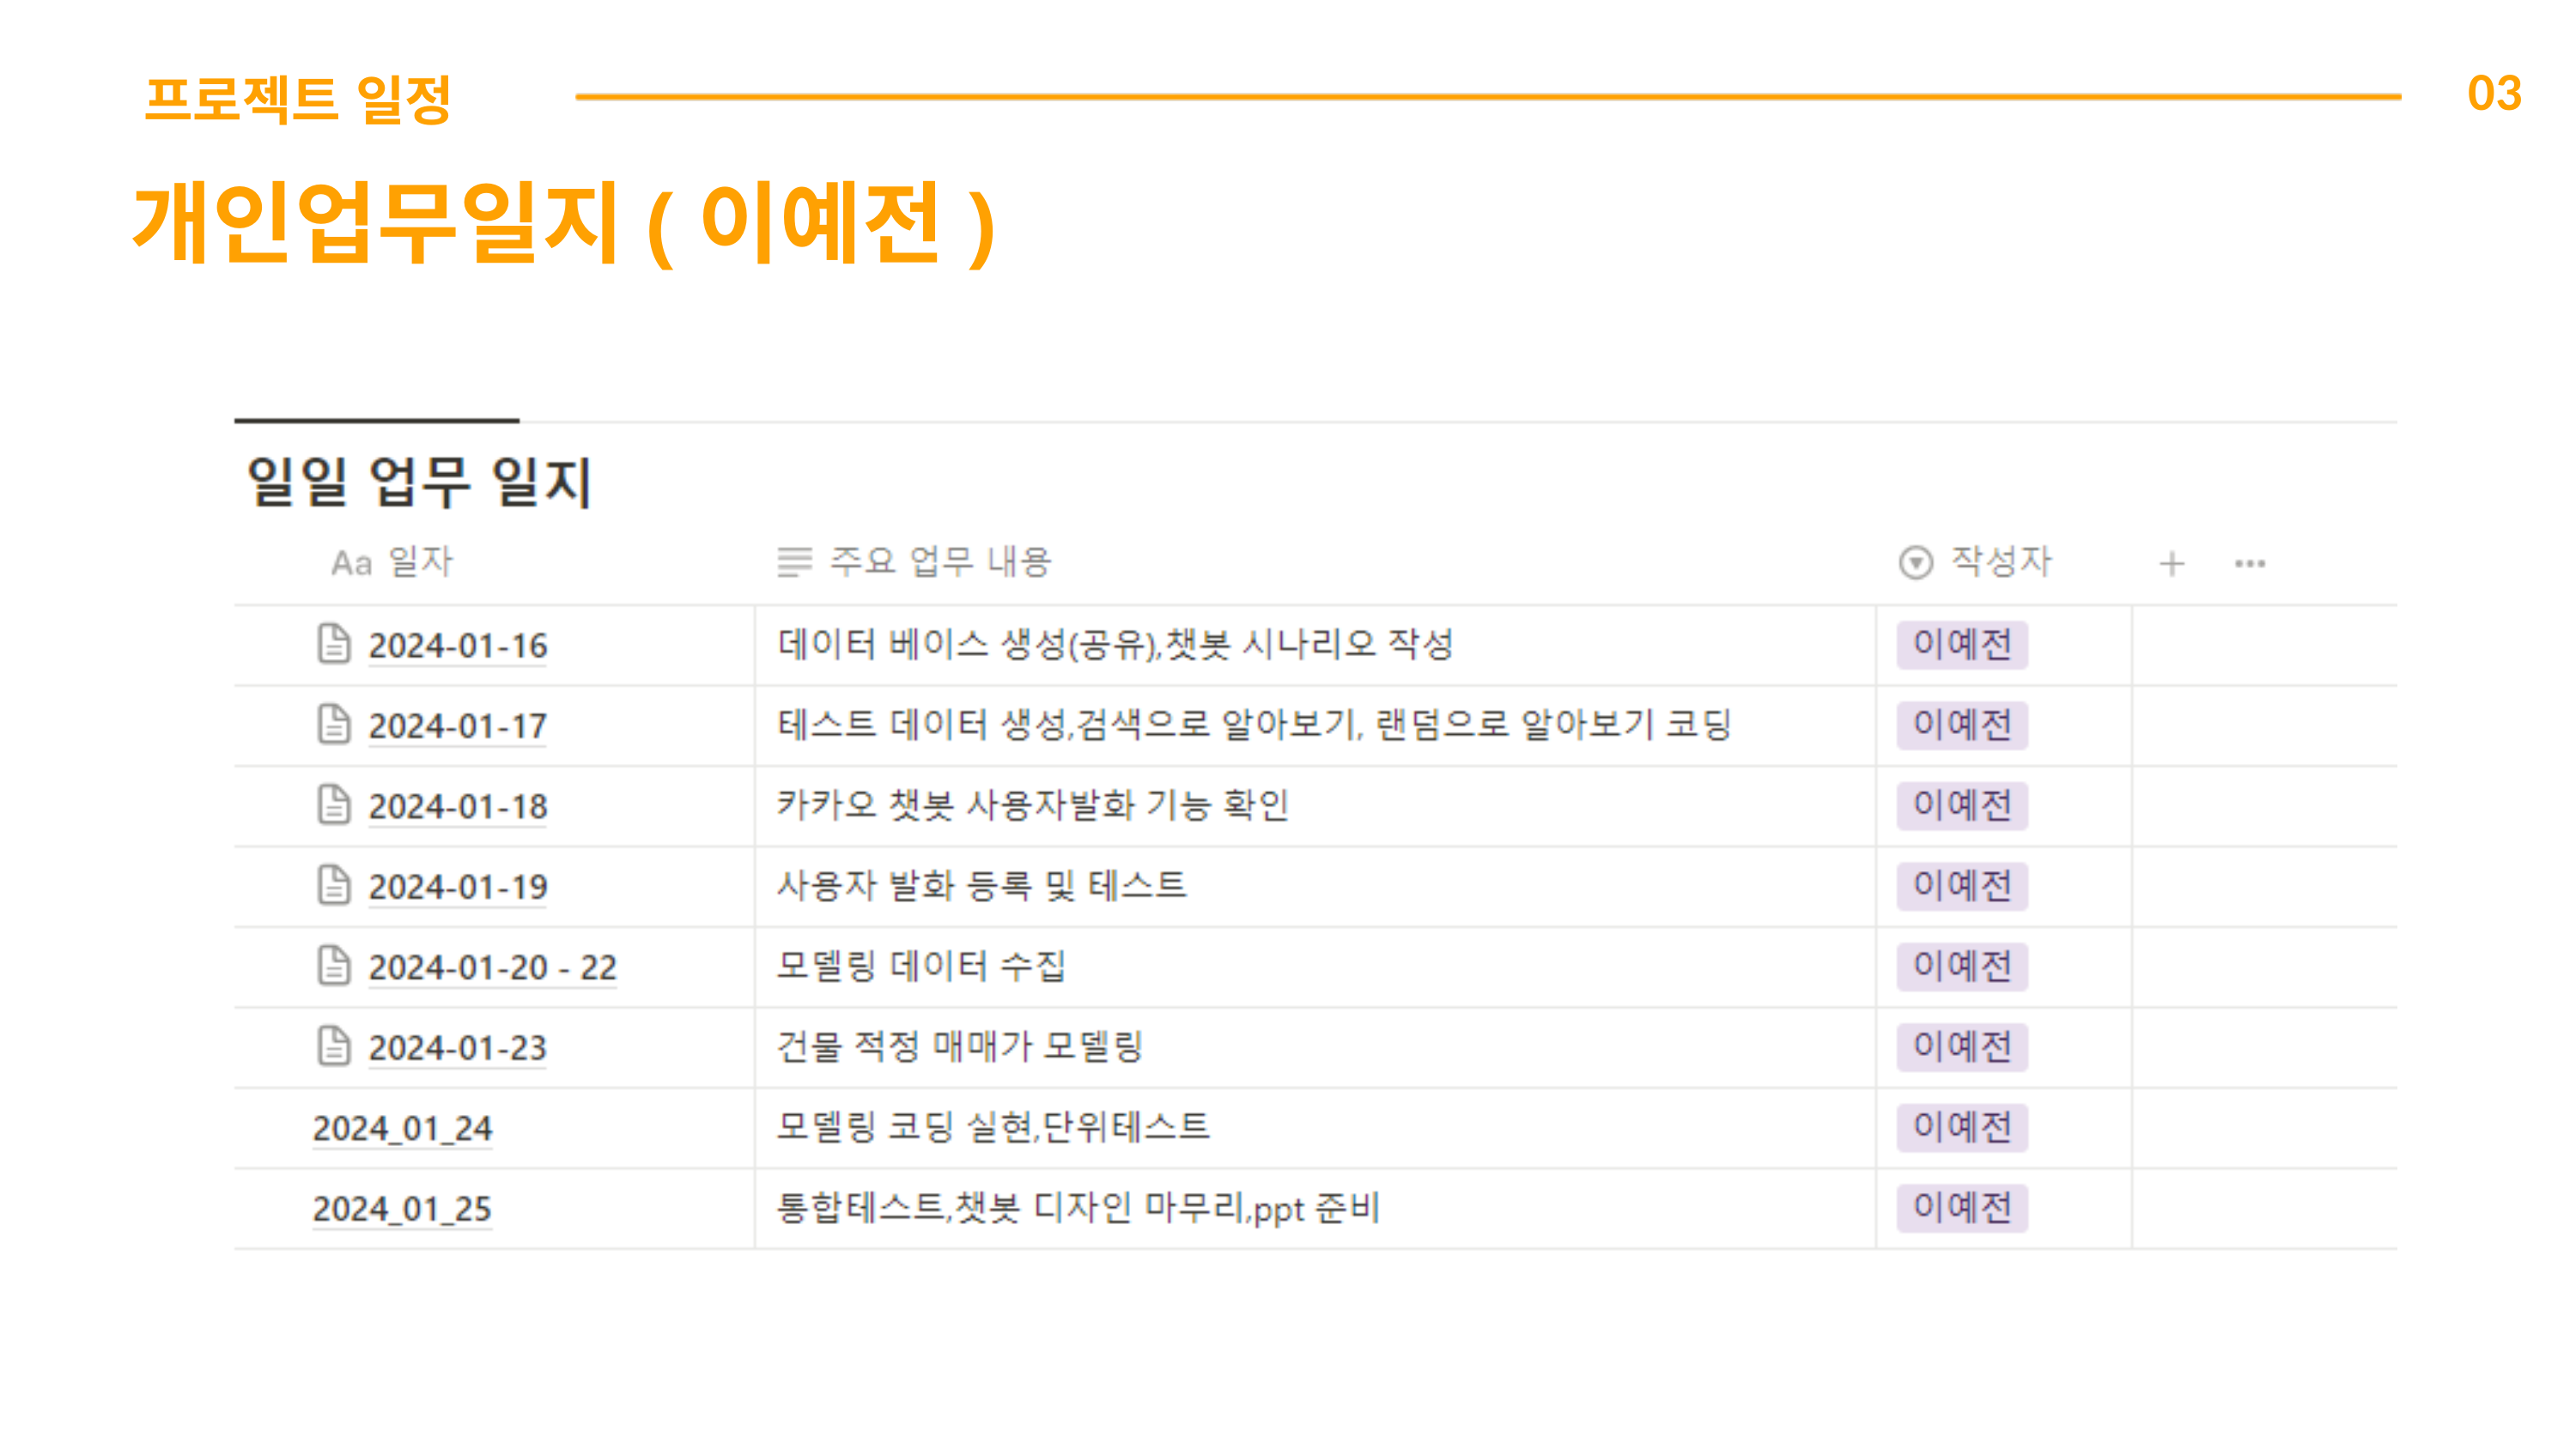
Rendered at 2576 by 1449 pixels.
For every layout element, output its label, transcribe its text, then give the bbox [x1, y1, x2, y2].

picture [575, 87, 2403, 106]
picture [221, 412, 2398, 1268]
text_box 03 [2385, 50, 2537, 128]
text_box 개인업무일지(이예전) [100, 161, 1027, 282]
text_box 프로젝트 일정 [131, 60, 544, 137]
